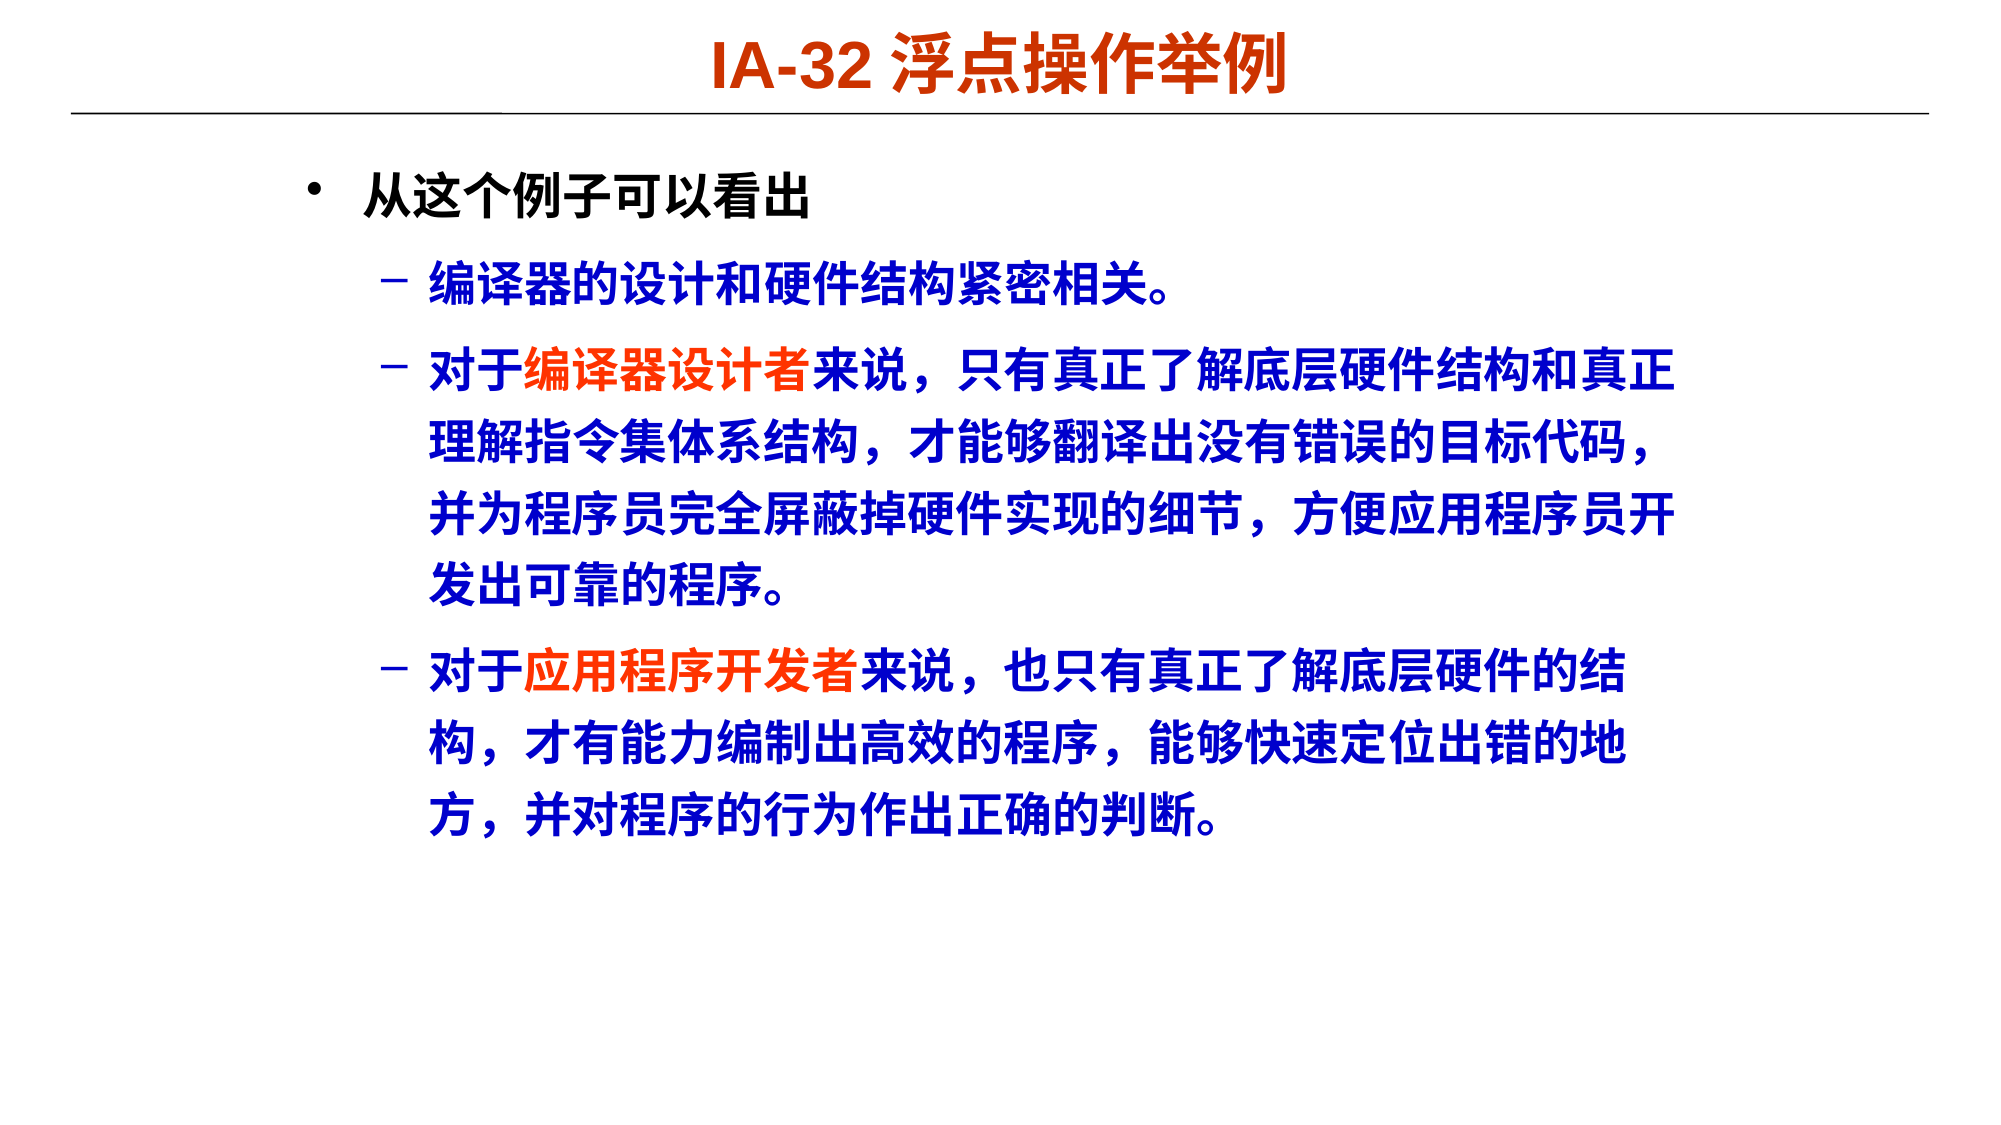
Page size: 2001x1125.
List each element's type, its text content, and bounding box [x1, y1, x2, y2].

list 从这个例子可以看出 编译器的设计和硬件结构紧密相关。 对于编译器设计者来说，只有真正了解底层硬件结构和真正理解指令集体系结构，才能够翻译出没有错误的目标代码，并为程序员完全屏蔽掉硬件实现的细节，方便应用程序员开发出可靠的程序。 对于应用程序开发者来说，也只有真正了解底层硬件的结构，才有能力编制出高效的程序，能够快速定位出错的地方，并对程序的行为作出正确的判断。 [290, 141, 1715, 999]
title IA-32浮点操作举例 [324, 15, 1676, 109]
